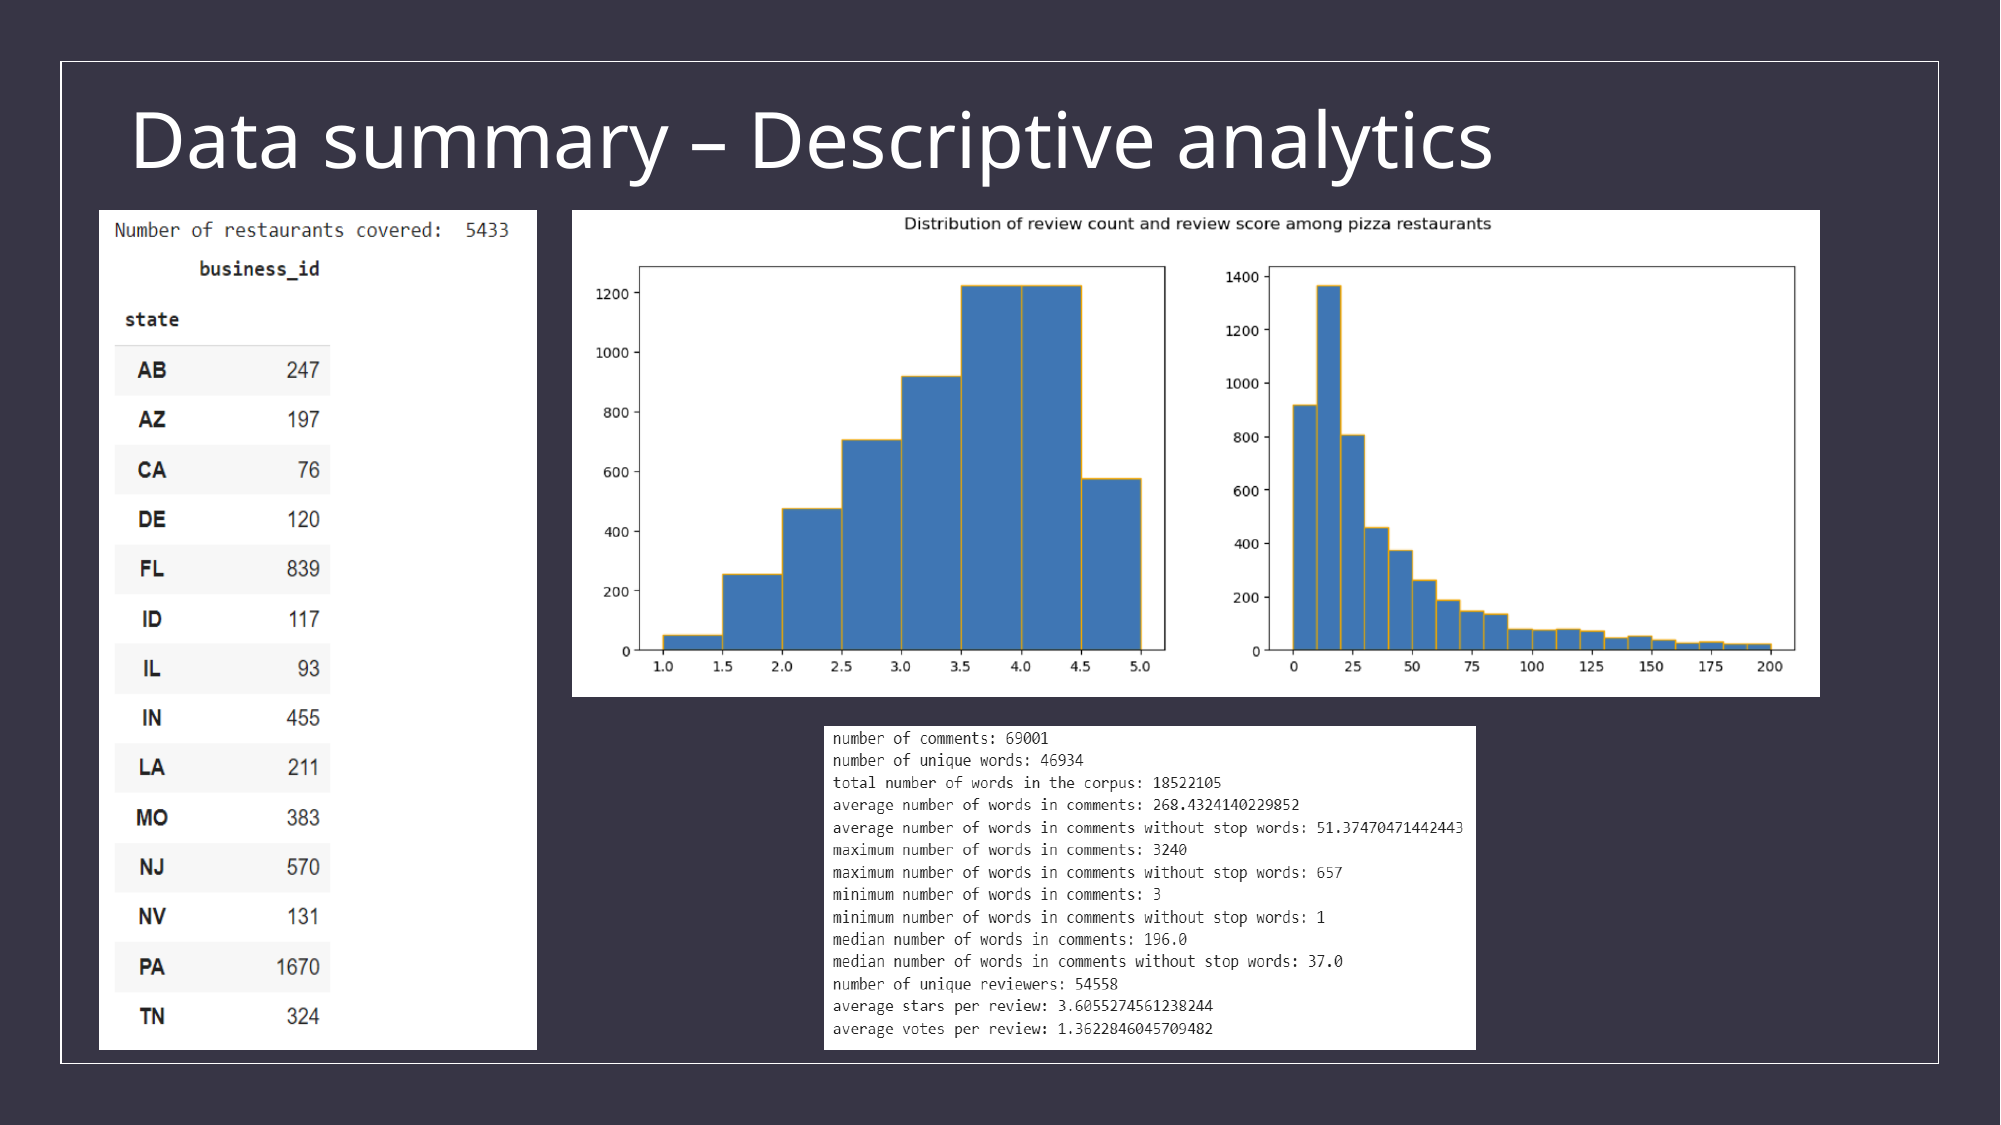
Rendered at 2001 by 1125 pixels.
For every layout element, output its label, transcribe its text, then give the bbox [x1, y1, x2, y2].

title Data summary – Descriptive analytics [115, 93, 1988, 193]
picture [572, 210, 1820, 697]
picture [824, 726, 1476, 1050]
picture [99, 210, 537, 1050]
